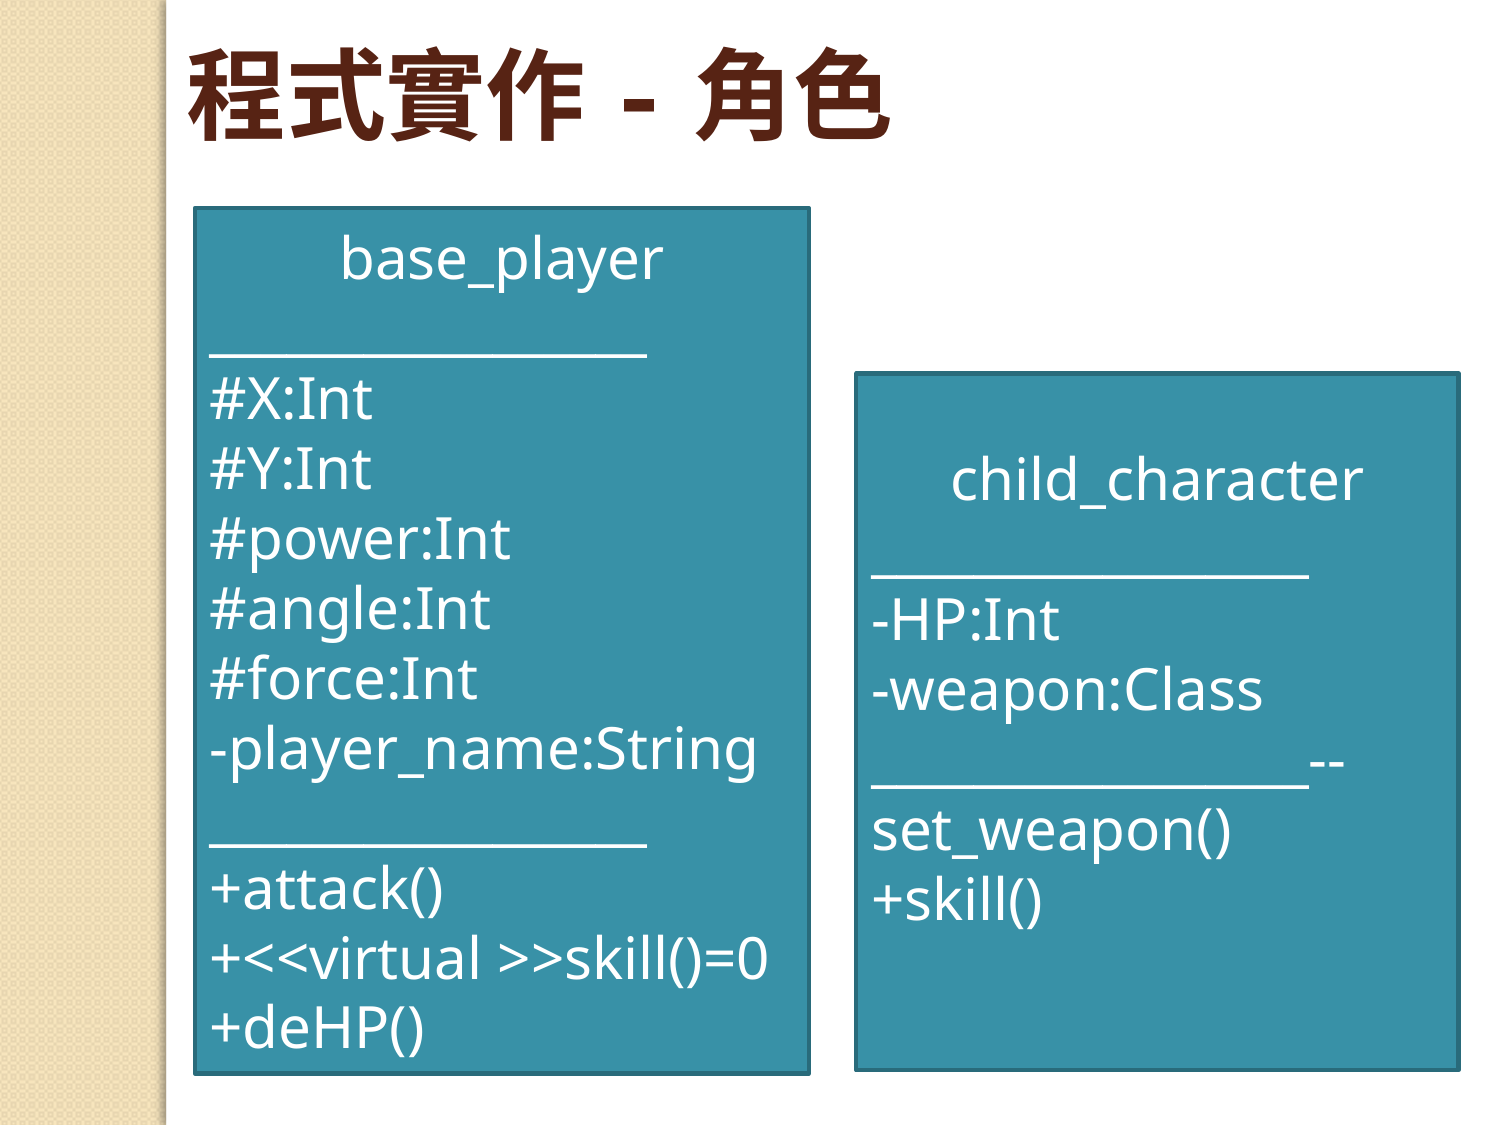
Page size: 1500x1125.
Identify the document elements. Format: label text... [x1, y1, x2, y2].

title 程式實作-角色 [171, 11, 1447, 173]
text_box child_character _________________ -HP:Int -weapon:Class _________________--set_weapon() +skill() [854, 371, 1461, 1072]
text_box base_player _________________ #X:Int #Y:Int #power:Int #angle:Int #force:Int -player_name:String _________________ +attack() +<<virtual >>skill()=0 +deHP() [193, 206, 811, 1076]
